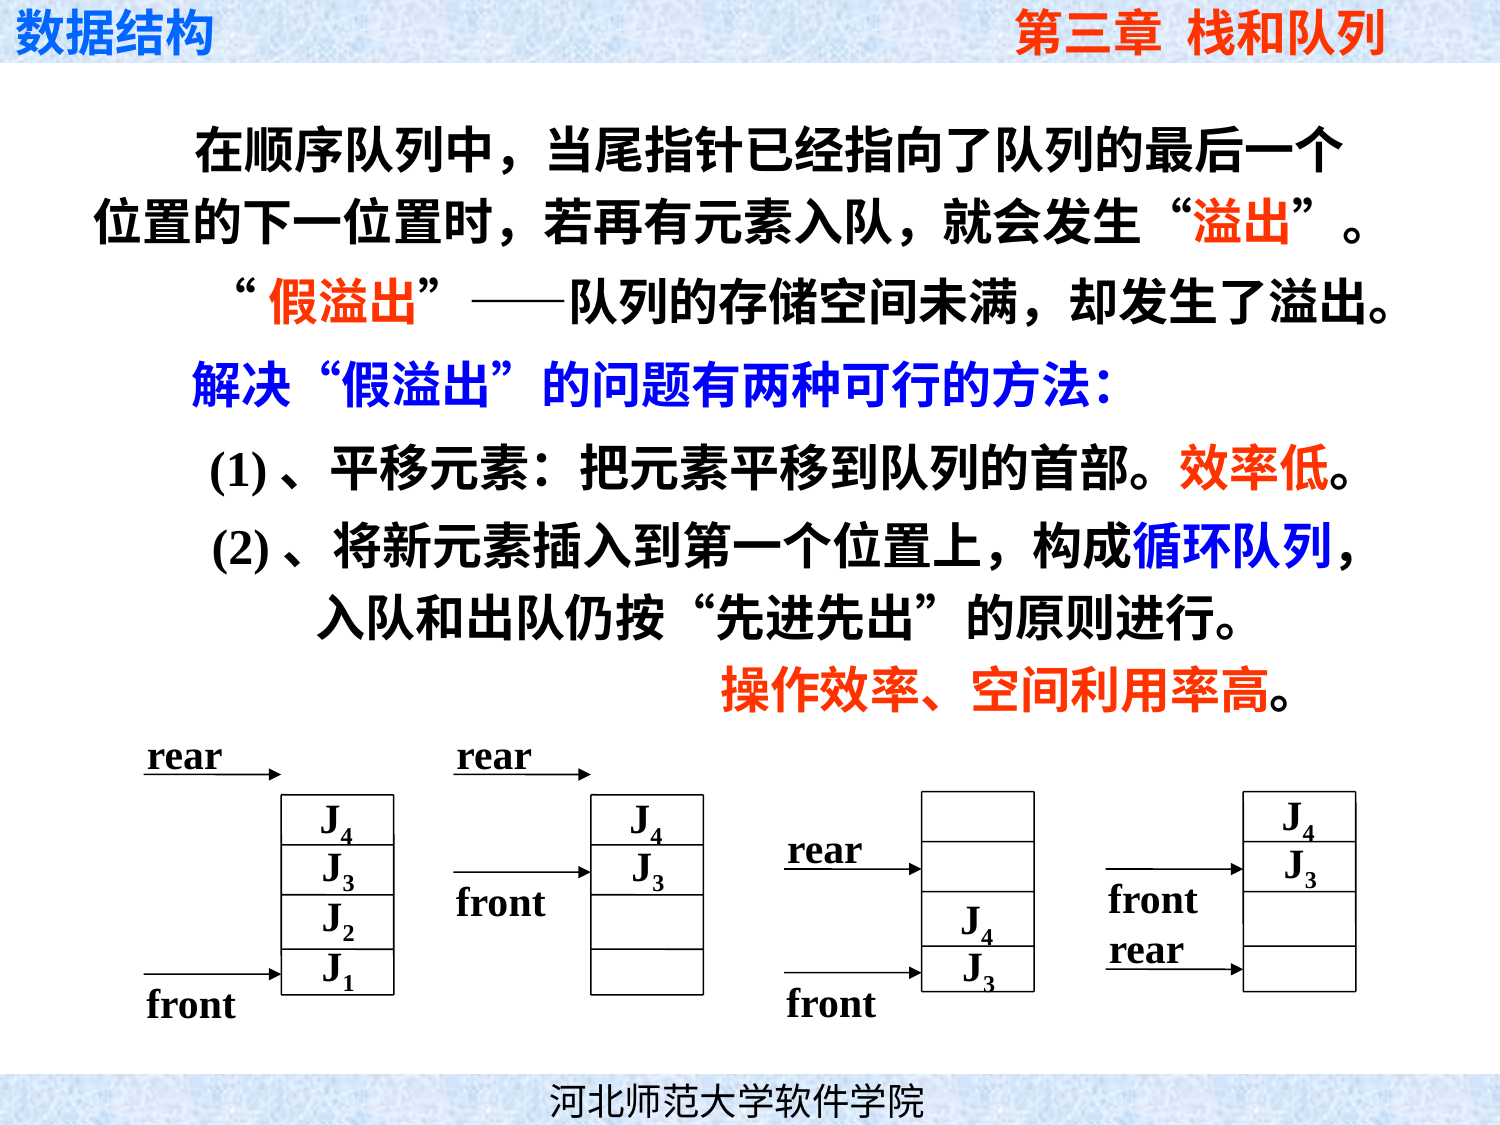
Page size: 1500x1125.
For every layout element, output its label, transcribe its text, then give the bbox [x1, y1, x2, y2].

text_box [1092, 781, 1356, 992]
text_box (1)、平移元素：把元素平移到队列的首部。效率低。 [94, 422, 1406, 504]
picture [0, 0, 1500, 63]
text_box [131, 719, 394, 1036]
text_box 解决“假溢出”的问题有两种可行的方法： [74, 340, 1168, 422]
text_box (2)、将新元素插入到第一个位置上，构成循环队列， 入队和出队仍按“先进先出”的原则进行。 操作效率、空间利用率高。 [96, 495, 1409, 727]
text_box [771, 791, 1035, 1034]
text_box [440, 719, 704, 995]
text_box “假溢出”——队列的存储空间未满，却发生了溢出。 [101, 257, 1445, 339]
picture [0, 1074, 1500, 1125]
text_box 在顺序队列中，当尾指针已经指向了队列的最后一个 位置的下一位置时，若再有元素入队，就会发生“溢出”。 [78, 99, 1419, 259]
